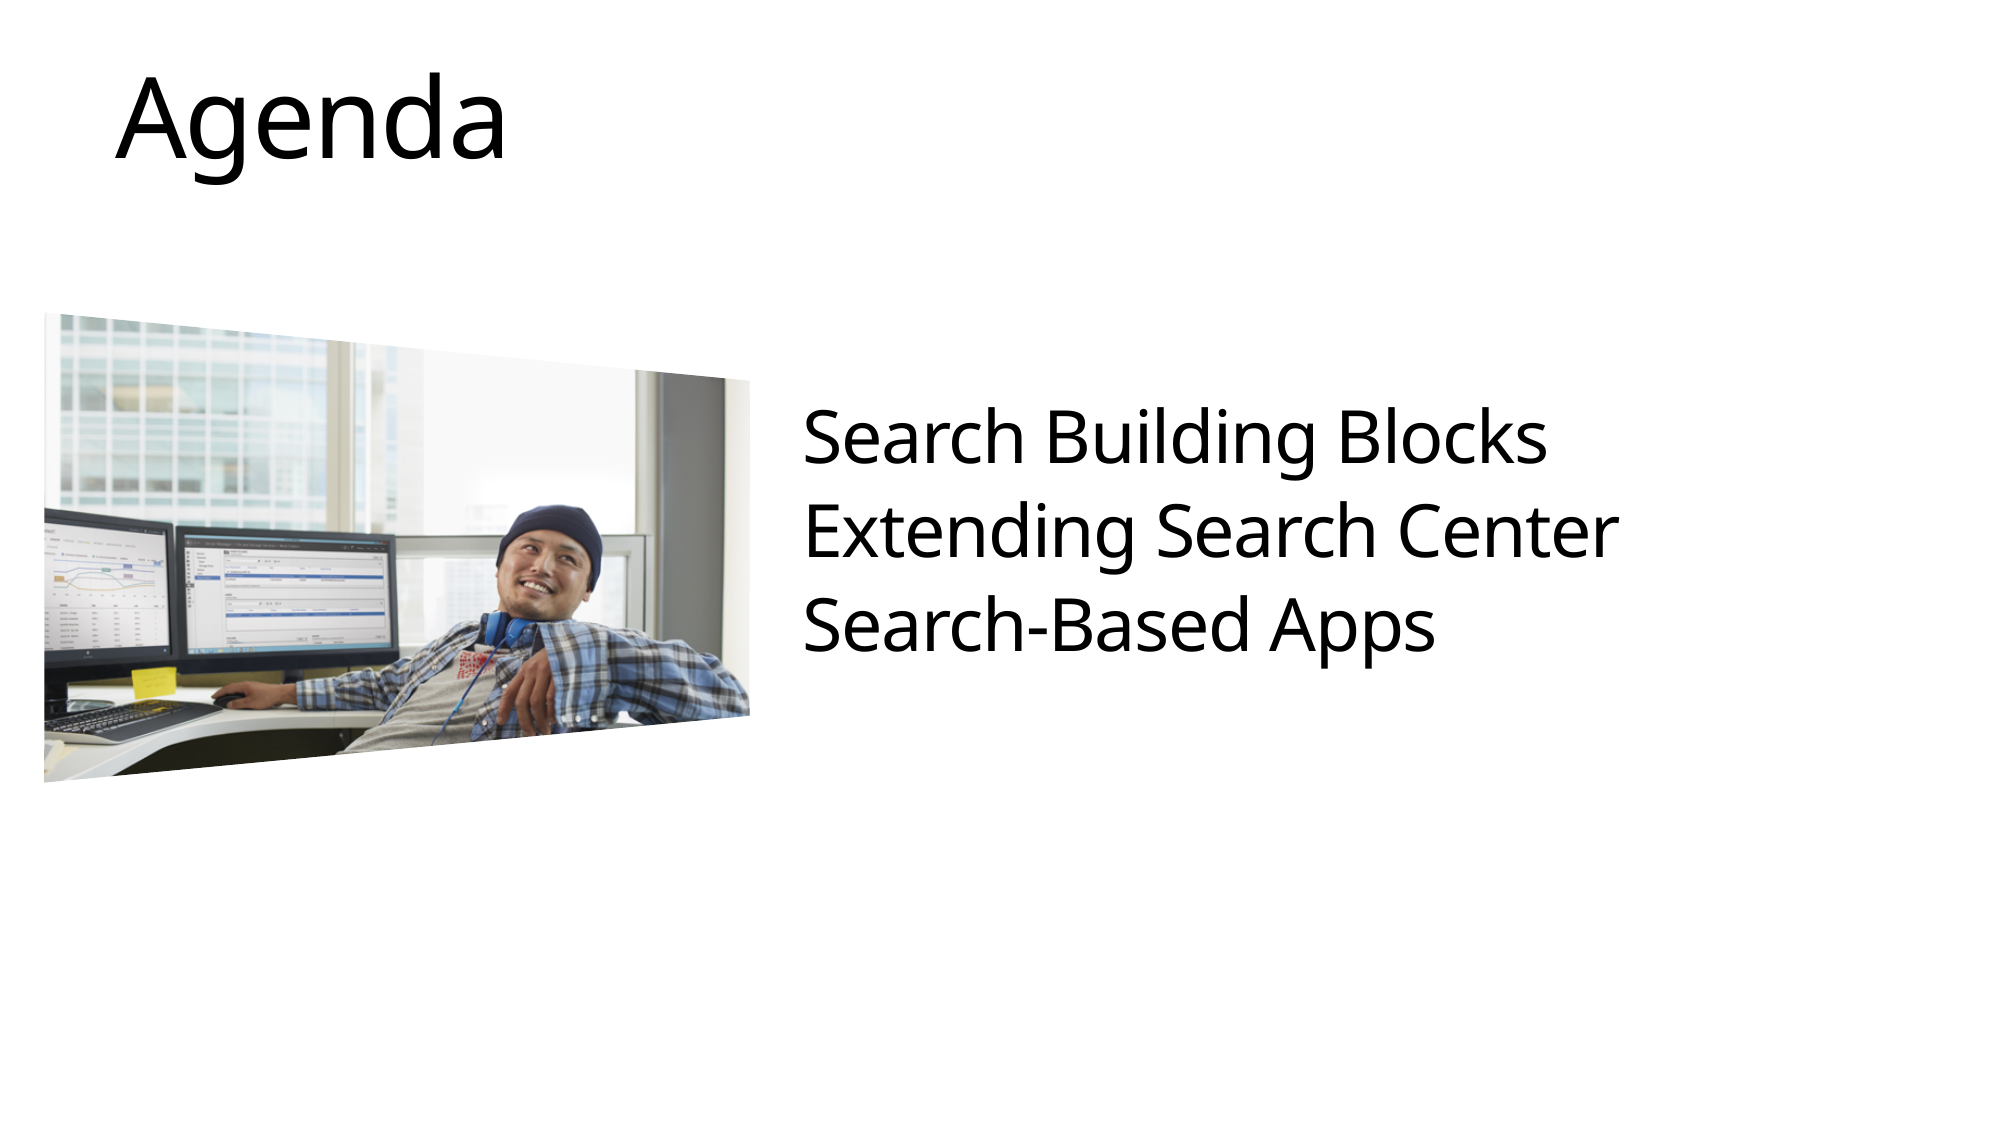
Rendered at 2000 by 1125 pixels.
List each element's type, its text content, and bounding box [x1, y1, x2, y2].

picture [43, 312, 751, 783]
title Agenda [85, 37, 1914, 161]
list Search Building Blocks Extending Search Center Search-Based Apps [772, 297, 1949, 771]
